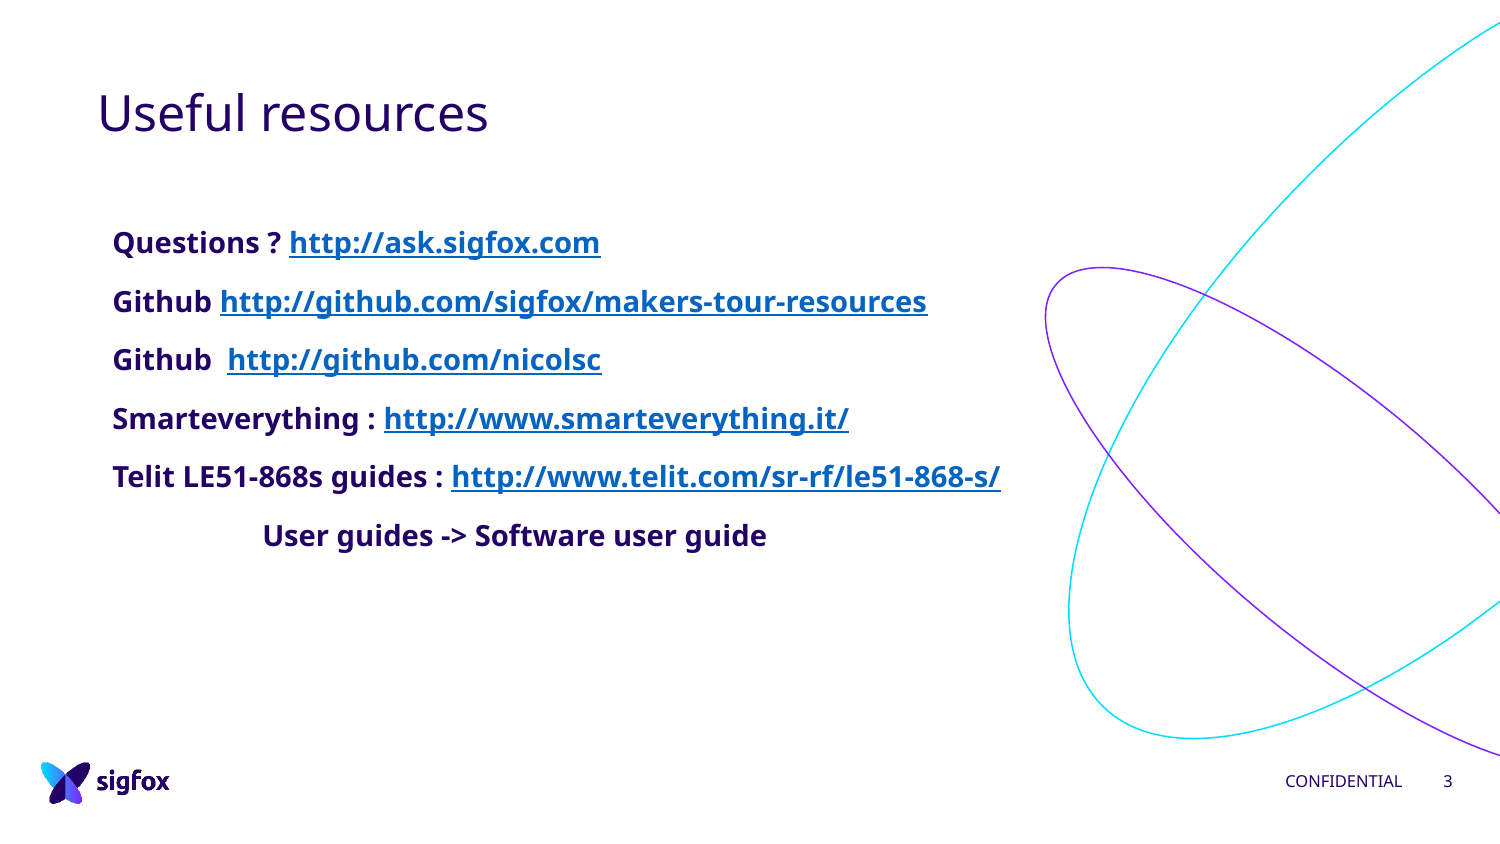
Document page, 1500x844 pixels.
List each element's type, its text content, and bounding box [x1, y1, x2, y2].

slide_number 3 [1413, 770, 1453, 791]
title Useful resources [97, 87, 528, 197]
picture [36, 760, 175, 805]
list Questions ? http://ask.sigfox.com Github http://github.com/sigfox/makers-tour-resources Github http://github.com/nicolsc Smarteverything : http://www.smarteverything.it/ Telit LE51-868s guides : http://www.telit.com/sr-rf/le51-868-s/ User guides -> Software user guide [97, 216, 1224, 740]
footer CONFIDENTIAL [896, 770, 1403, 791]
